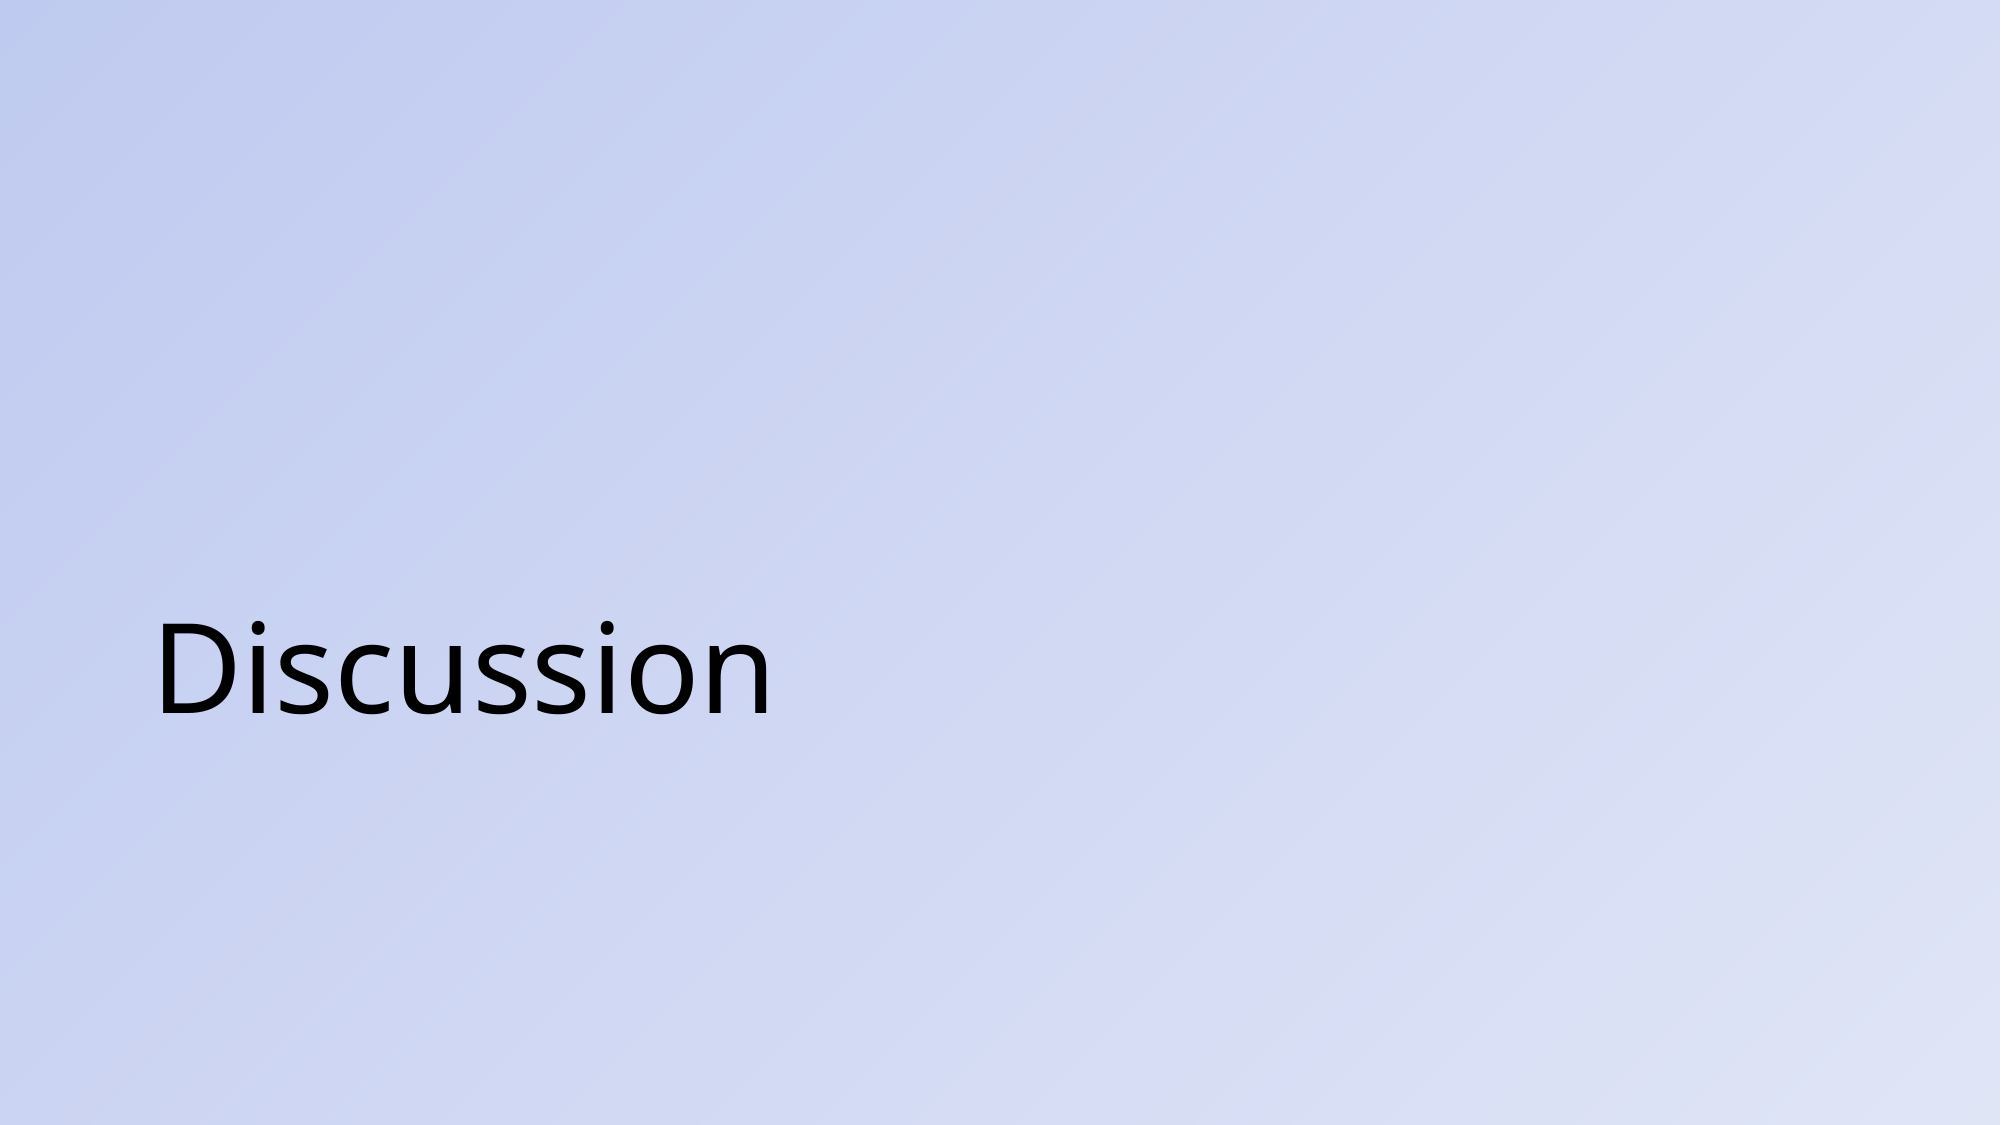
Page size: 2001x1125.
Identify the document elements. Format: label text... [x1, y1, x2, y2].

title Discussion [136, 280, 1862, 749]
